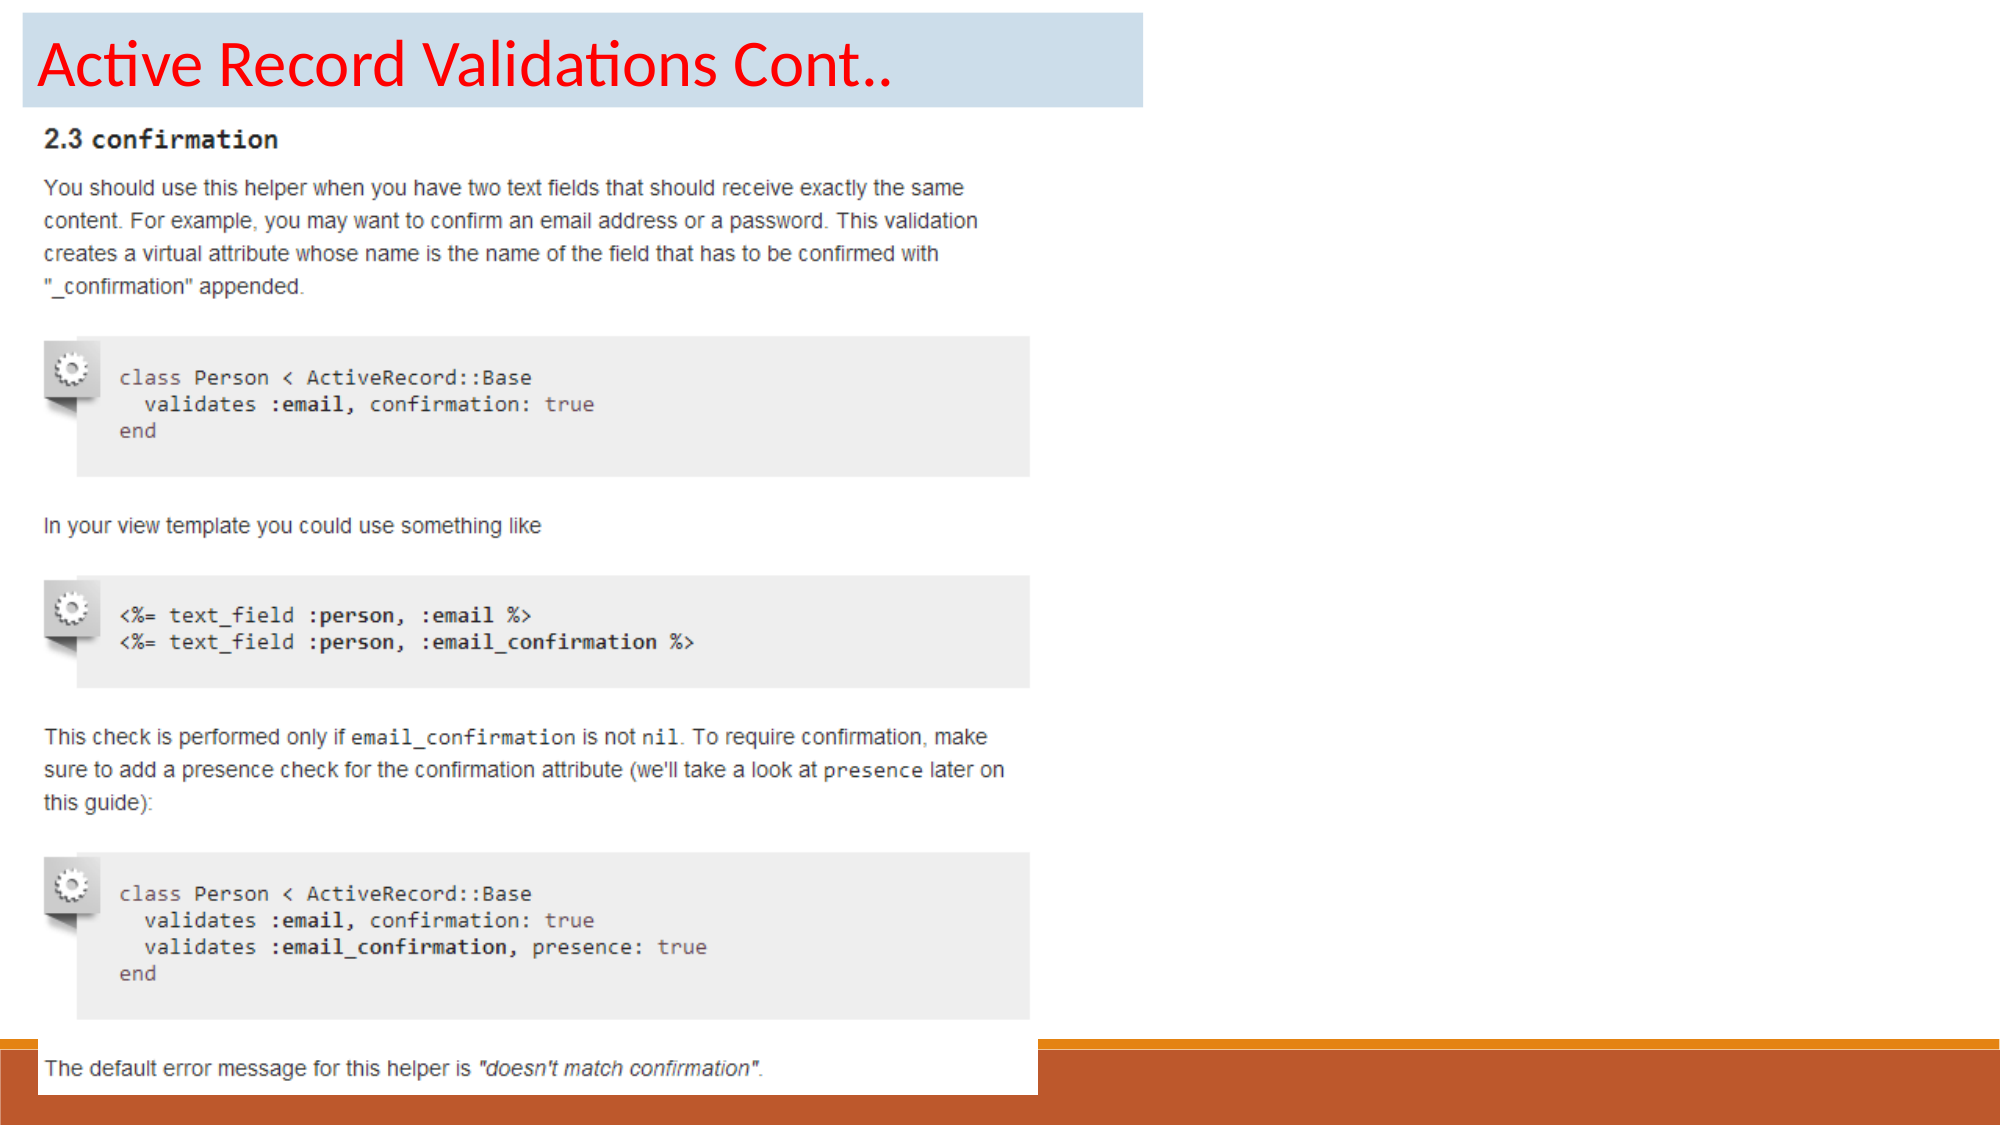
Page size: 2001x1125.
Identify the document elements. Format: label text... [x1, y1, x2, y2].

text_box Active Record Validations Cont.. [22, 12, 1144, 108]
picture [38, 118, 1038, 1096]
